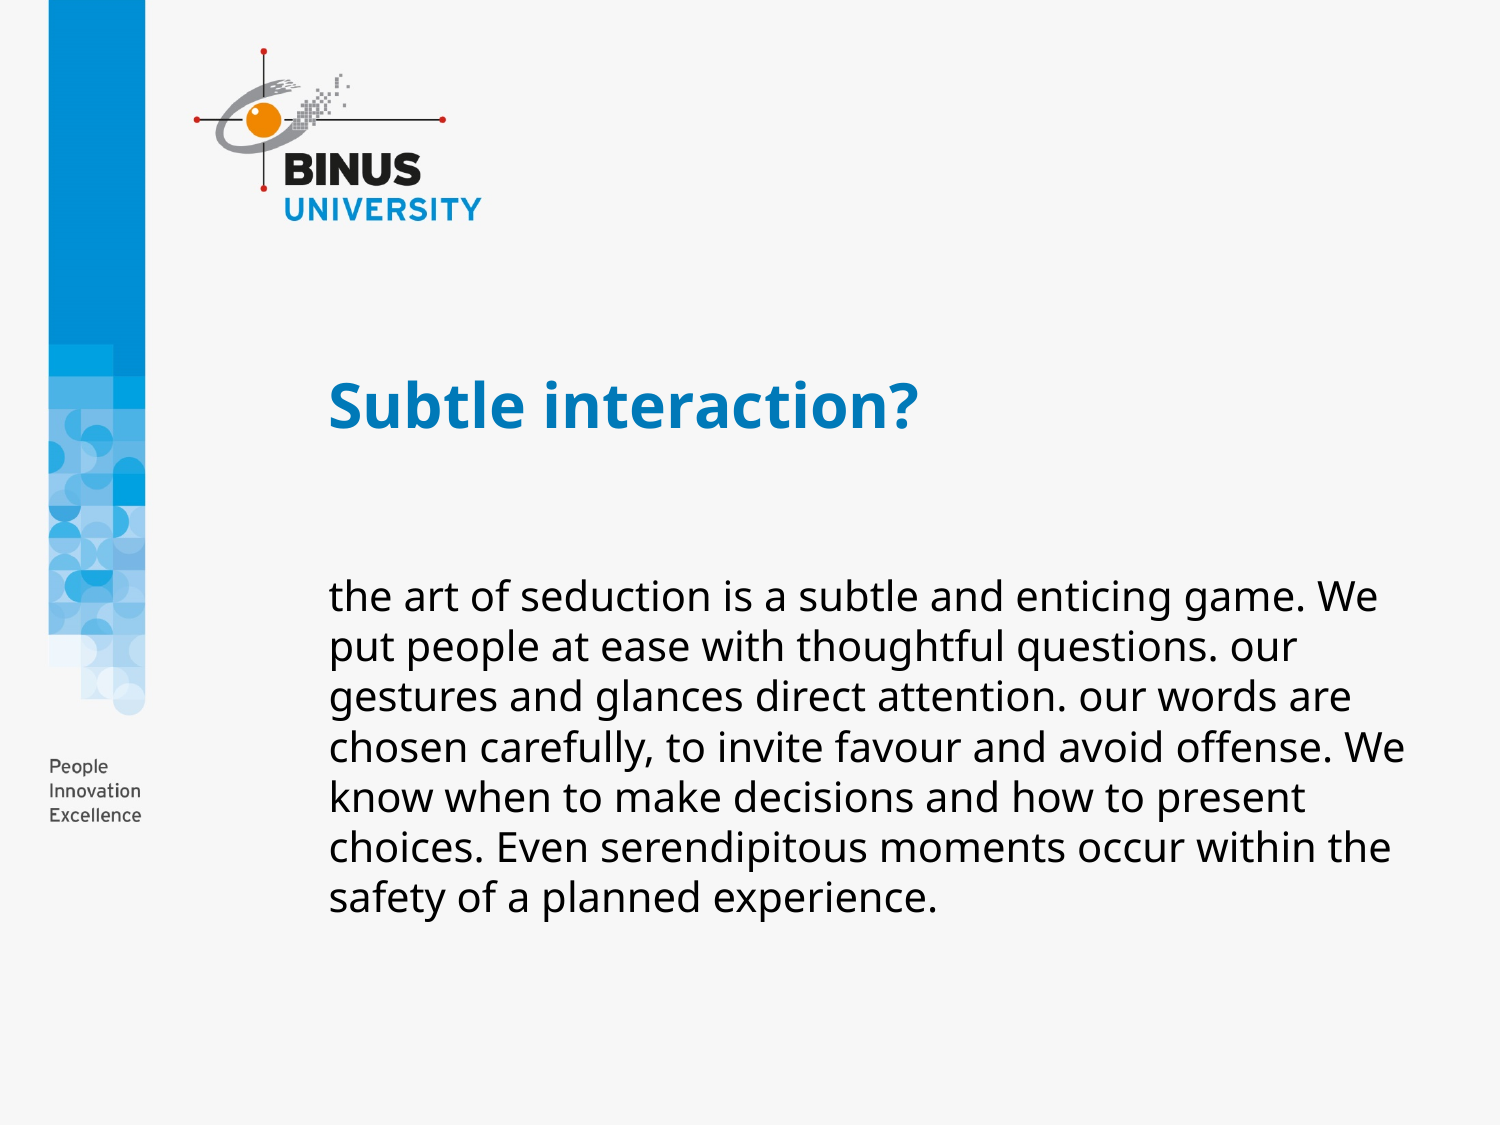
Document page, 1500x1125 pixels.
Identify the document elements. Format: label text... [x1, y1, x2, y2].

picture [0, 0, 1500, 845]
title Subtle interaction? [313, 338, 1436, 468]
list the art of seduction is a subtle and enticing game. We put people at ease with thoughtful questions. our gestures and glances direct attention. our words are chosen carefully, to invite favour and avoid offense. We know when to make decisions and how to present choices. Even serendipitous moments occur within the safety of a planned experience. [313, 562, 1436, 1062]
